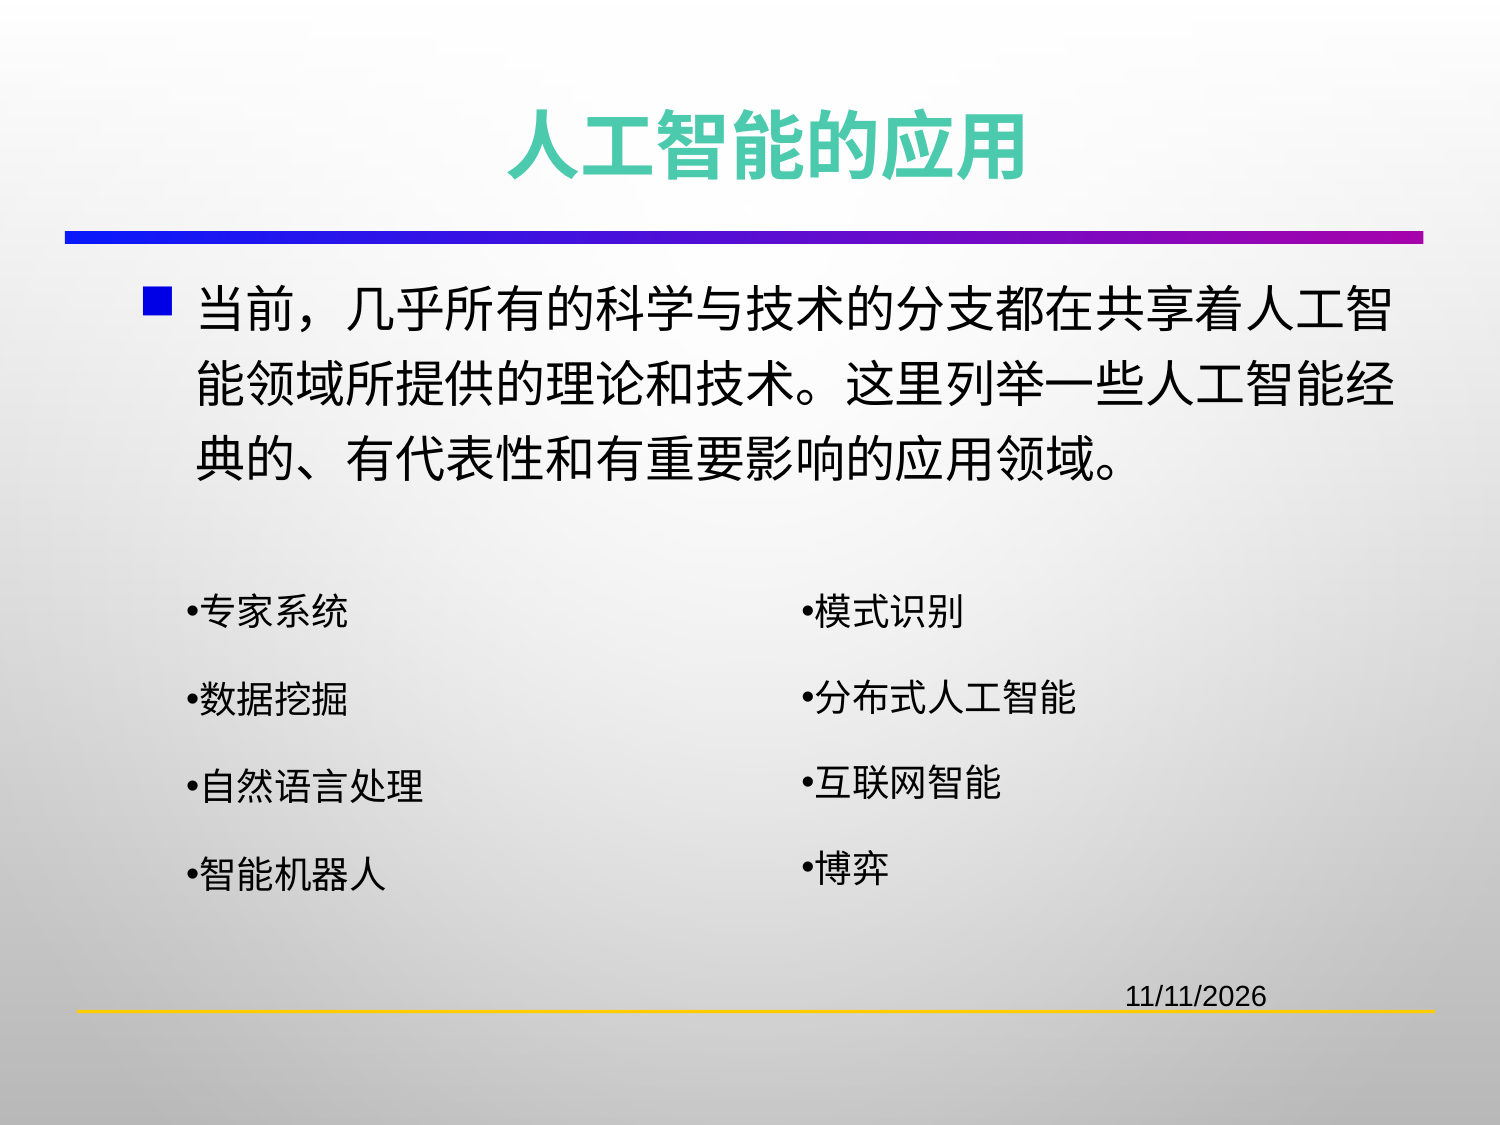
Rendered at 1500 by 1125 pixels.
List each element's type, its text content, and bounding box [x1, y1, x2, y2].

picture [0, 0, 1500, 1125]
text_box 当前，几乎所有的科学与技术的分支都在共享着人工智能领域所提供的理论和技术。这里列举一些人工智能经典的、有代表性和有重要影响的应用领域。 [123, 255, 1412, 496]
list 专家系统 数据挖掘 自然语言处理 智能机器人 [171, 550, 727, 990]
title 人工智能的应用 [228, 62, 1307, 237]
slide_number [944, 965, 1283, 1025]
list 模式识别 分布式人工智能 互联网智能 博弈 [786, 550, 1412, 1002]
